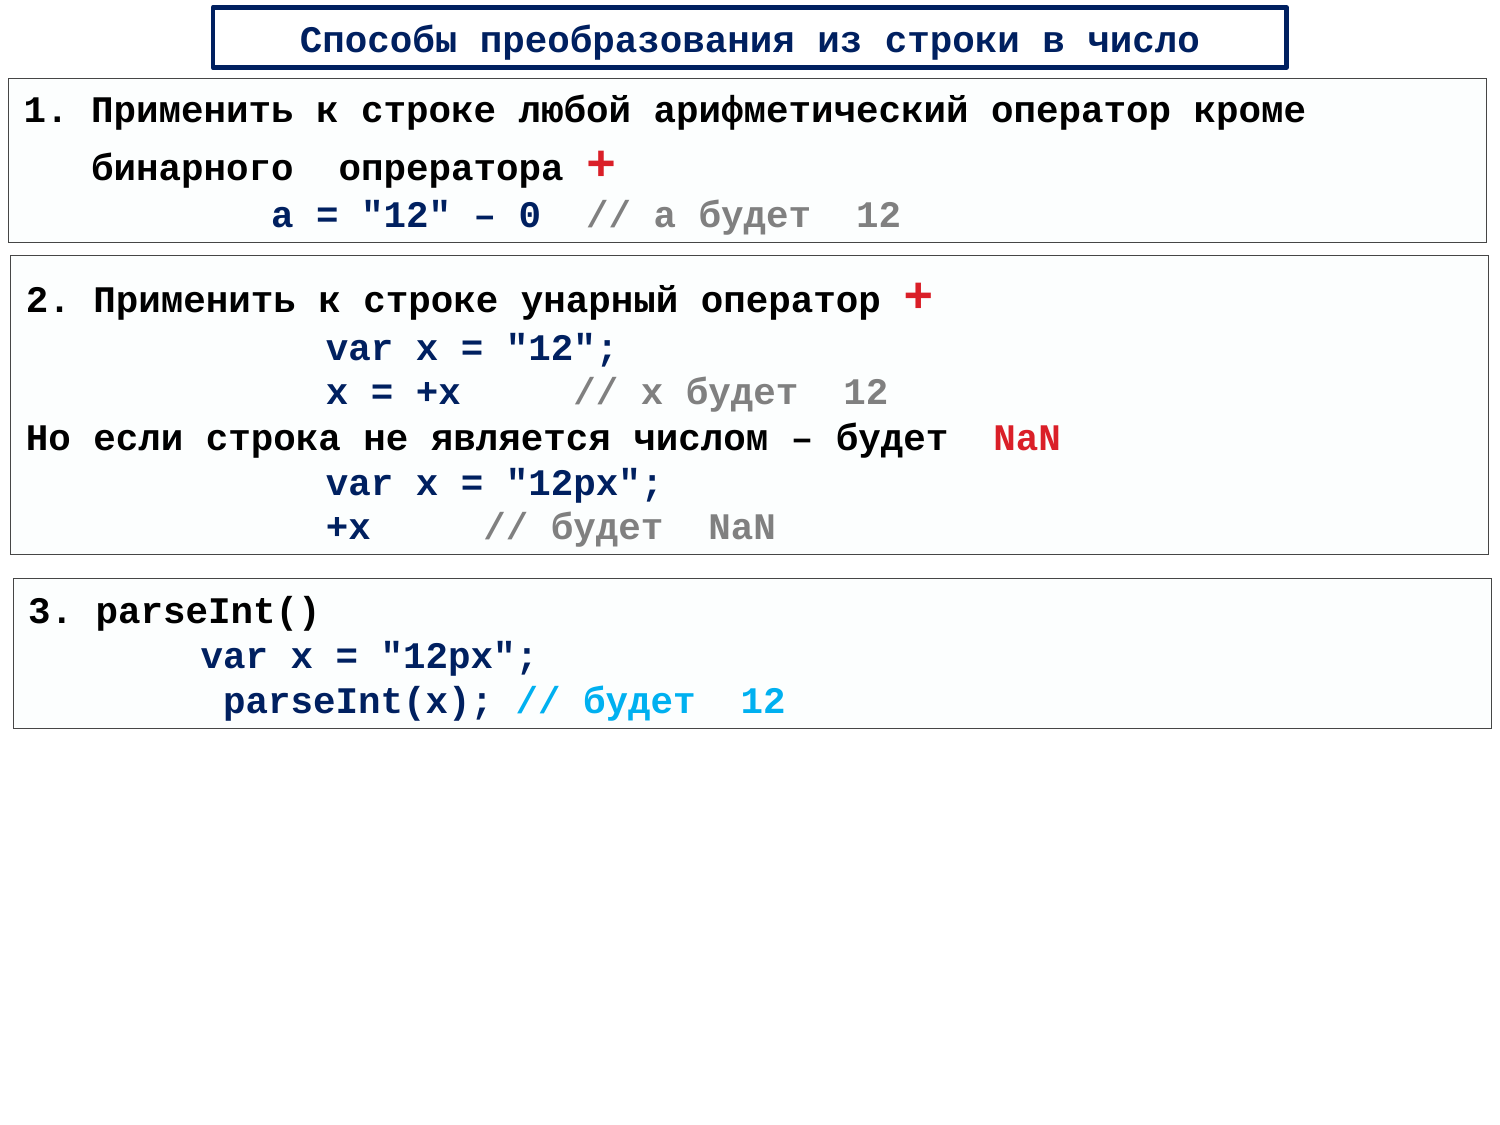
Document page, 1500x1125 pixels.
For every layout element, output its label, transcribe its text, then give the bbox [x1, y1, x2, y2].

text_box Способы преобразования из строки в число [209, 3, 1291, 72]
text_box 1. Применить к строке любой арифметический оператор кроме бинарного опрератора + a = "12" – 0 // a будет 12 [8, 78, 1487, 243]
text_box 2. Применить к строке унарный оператор + var x = "12"; x = +x // x будет 12 Но если строка не является числом – будет NaN var x = "12px"; +x // будет NaN [10, 255, 1489, 555]
text_box 3. parseInt() var x = "12px"; parseInt(x); // будет 12 [13, 578, 1492, 729]
